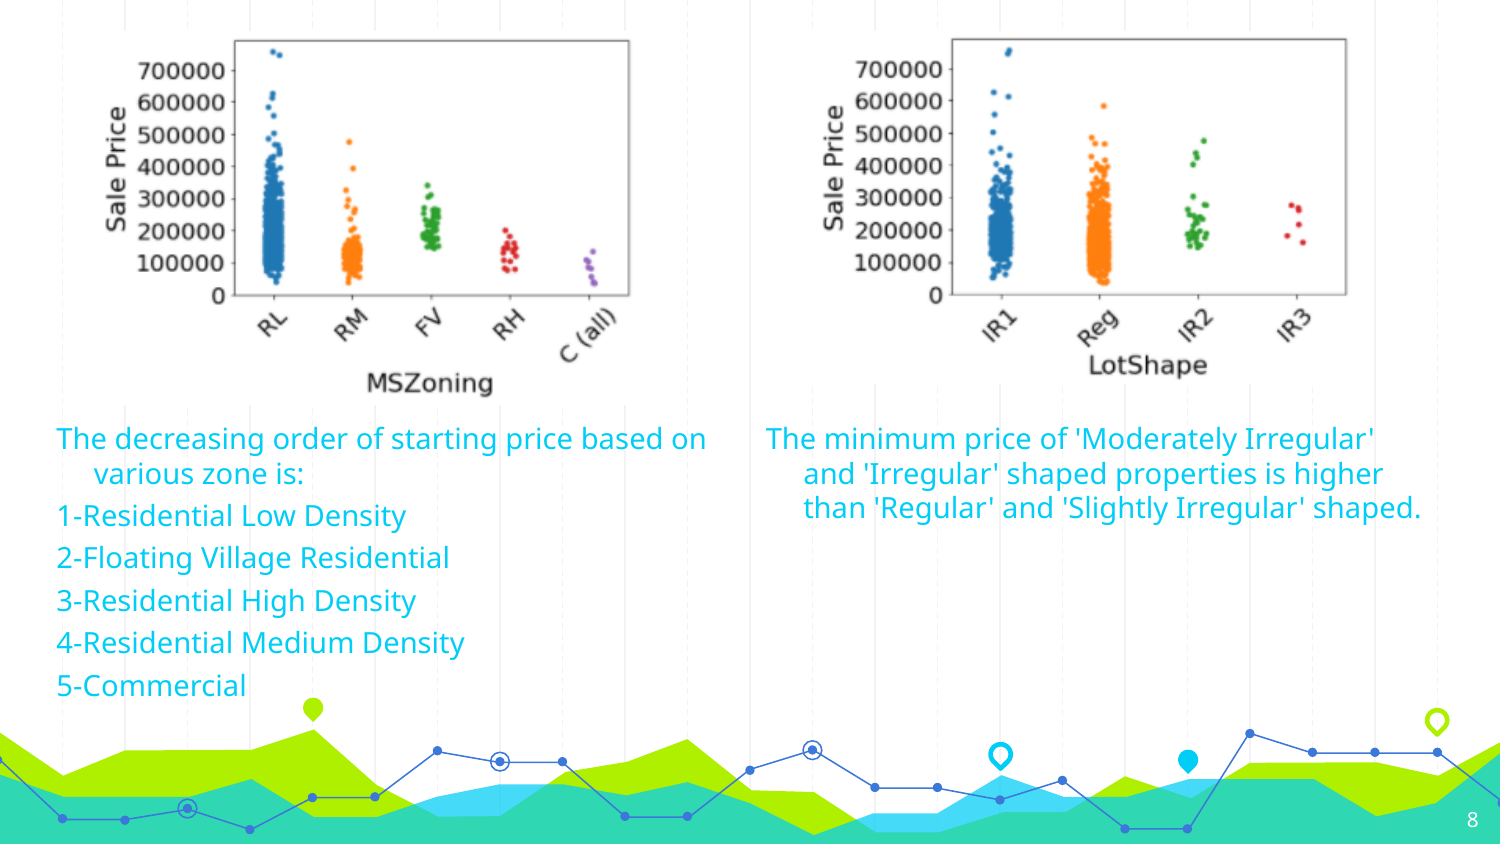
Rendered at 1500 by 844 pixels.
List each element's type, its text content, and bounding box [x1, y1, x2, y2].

list The decreasing order of starting price based on various zone is: 1-Residential Low Density 2-Floating Village Residential 3-Residential High Density 4-Residential Medium Density 5-Commercial [3, 405, 713, 825]
picture [87, 31, 656, 406]
picture [803, 31, 1359, 384]
text_box The minimum price of 'Moderately Irregular' and 'Irregular' shaped properties is higher than 'Regular' and 'Slightly Irregular' shaped. [713, 404, 1449, 825]
slide_number 8 [1403, 791, 1494, 844]
